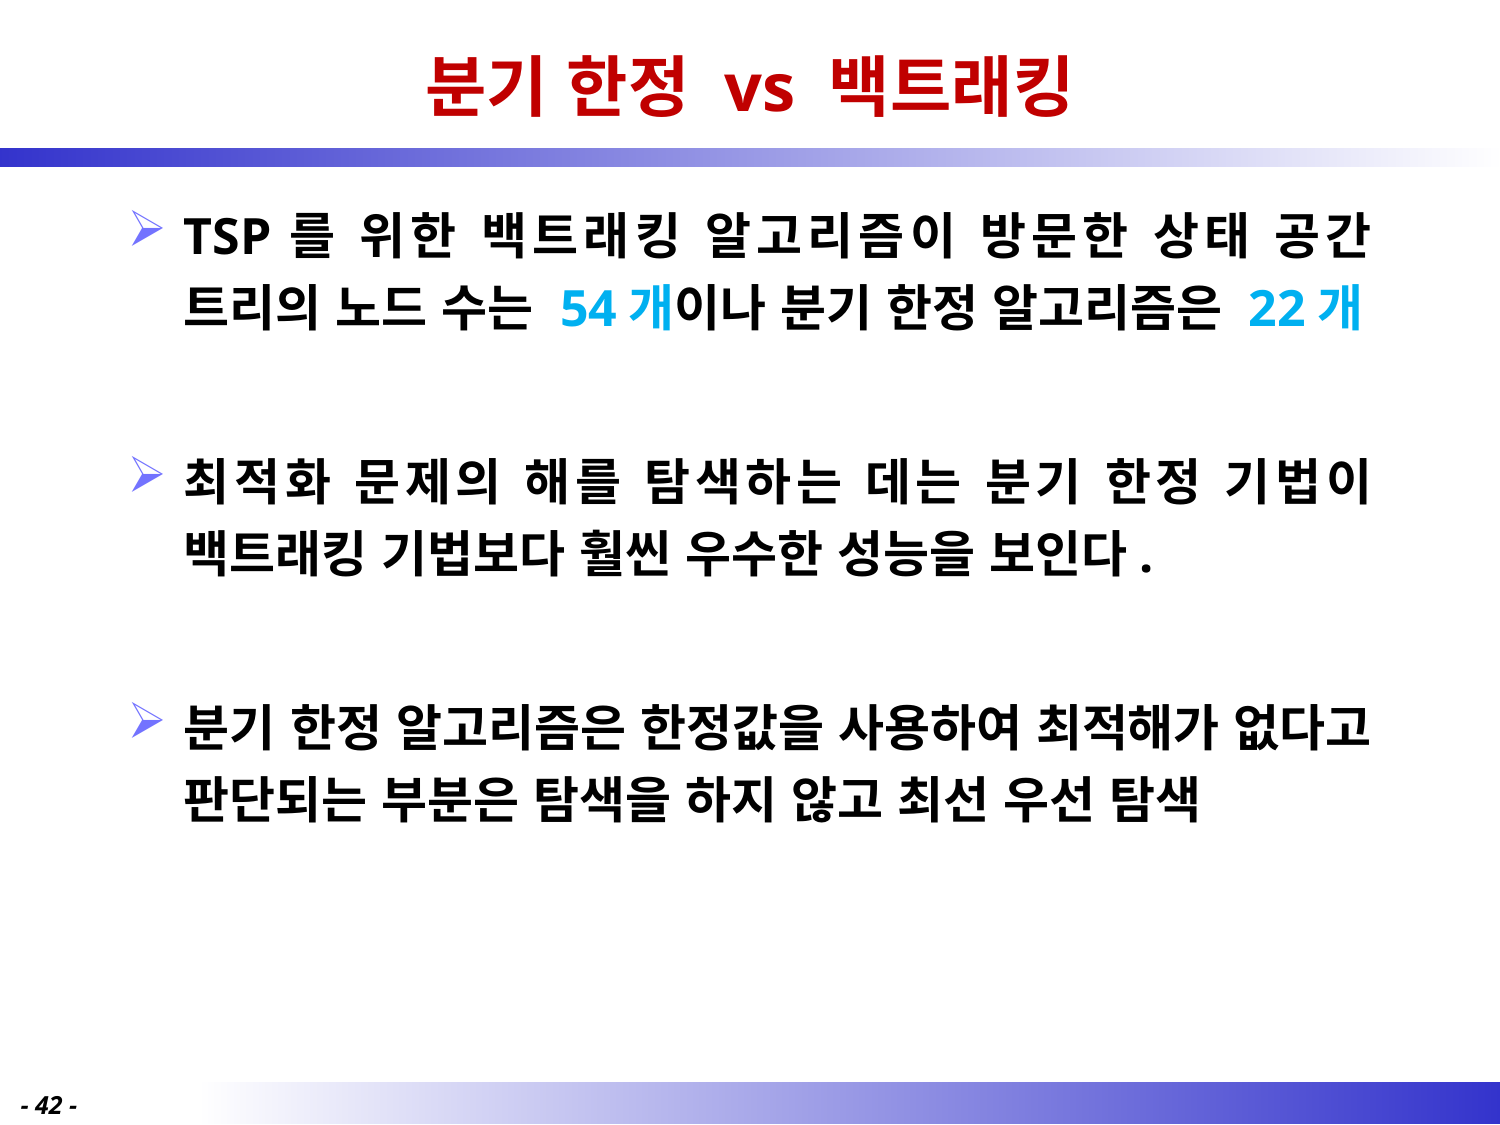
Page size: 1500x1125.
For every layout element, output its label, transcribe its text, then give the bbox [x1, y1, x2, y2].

slide_number - 42 - [5, 1082, 113, 1118]
list TSP를 위한 백트래킹 알고리즘이 방문한 상태 공간 트리의 노드 수는 54개이나 분기 한정 알고리즘은 22개 최적화 문제의 해를 탐색하는 데는 분기 한정 기법이 백트래킹 기법보다 훨씬 우수한 성능을 보인다. 분기 한정 알고리즘은 한정값을 사용하여 최적해가 없다고 판단되는 부분은 탐색을 하지 않고 최선 우선 탐색 [112, 184, 1388, 1082]
title 분기 한정 vs 백트래킹 [112, 7, 1388, 163]
